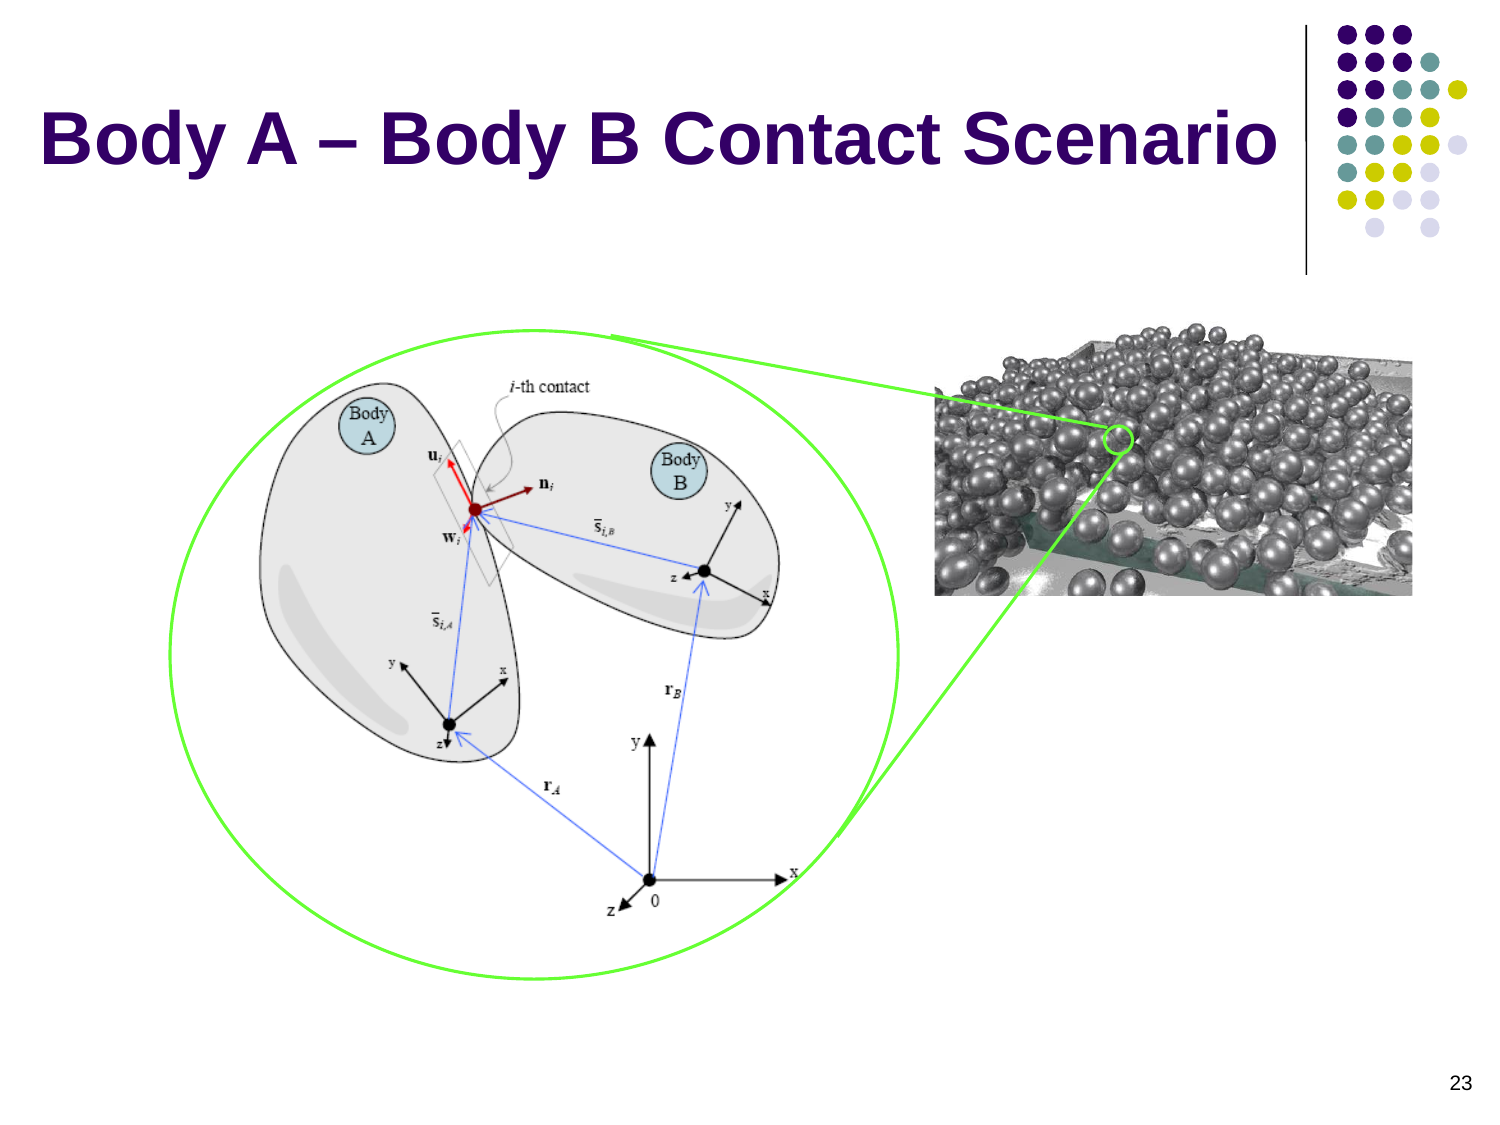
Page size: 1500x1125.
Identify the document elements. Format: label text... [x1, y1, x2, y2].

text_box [169, 330, 1133, 980]
picture [934, 312, 1413, 597]
title Body A – Body B Contact Scenario [24, 42, 1313, 188]
slide_number 23 [1362, 1062, 1488, 1113]
